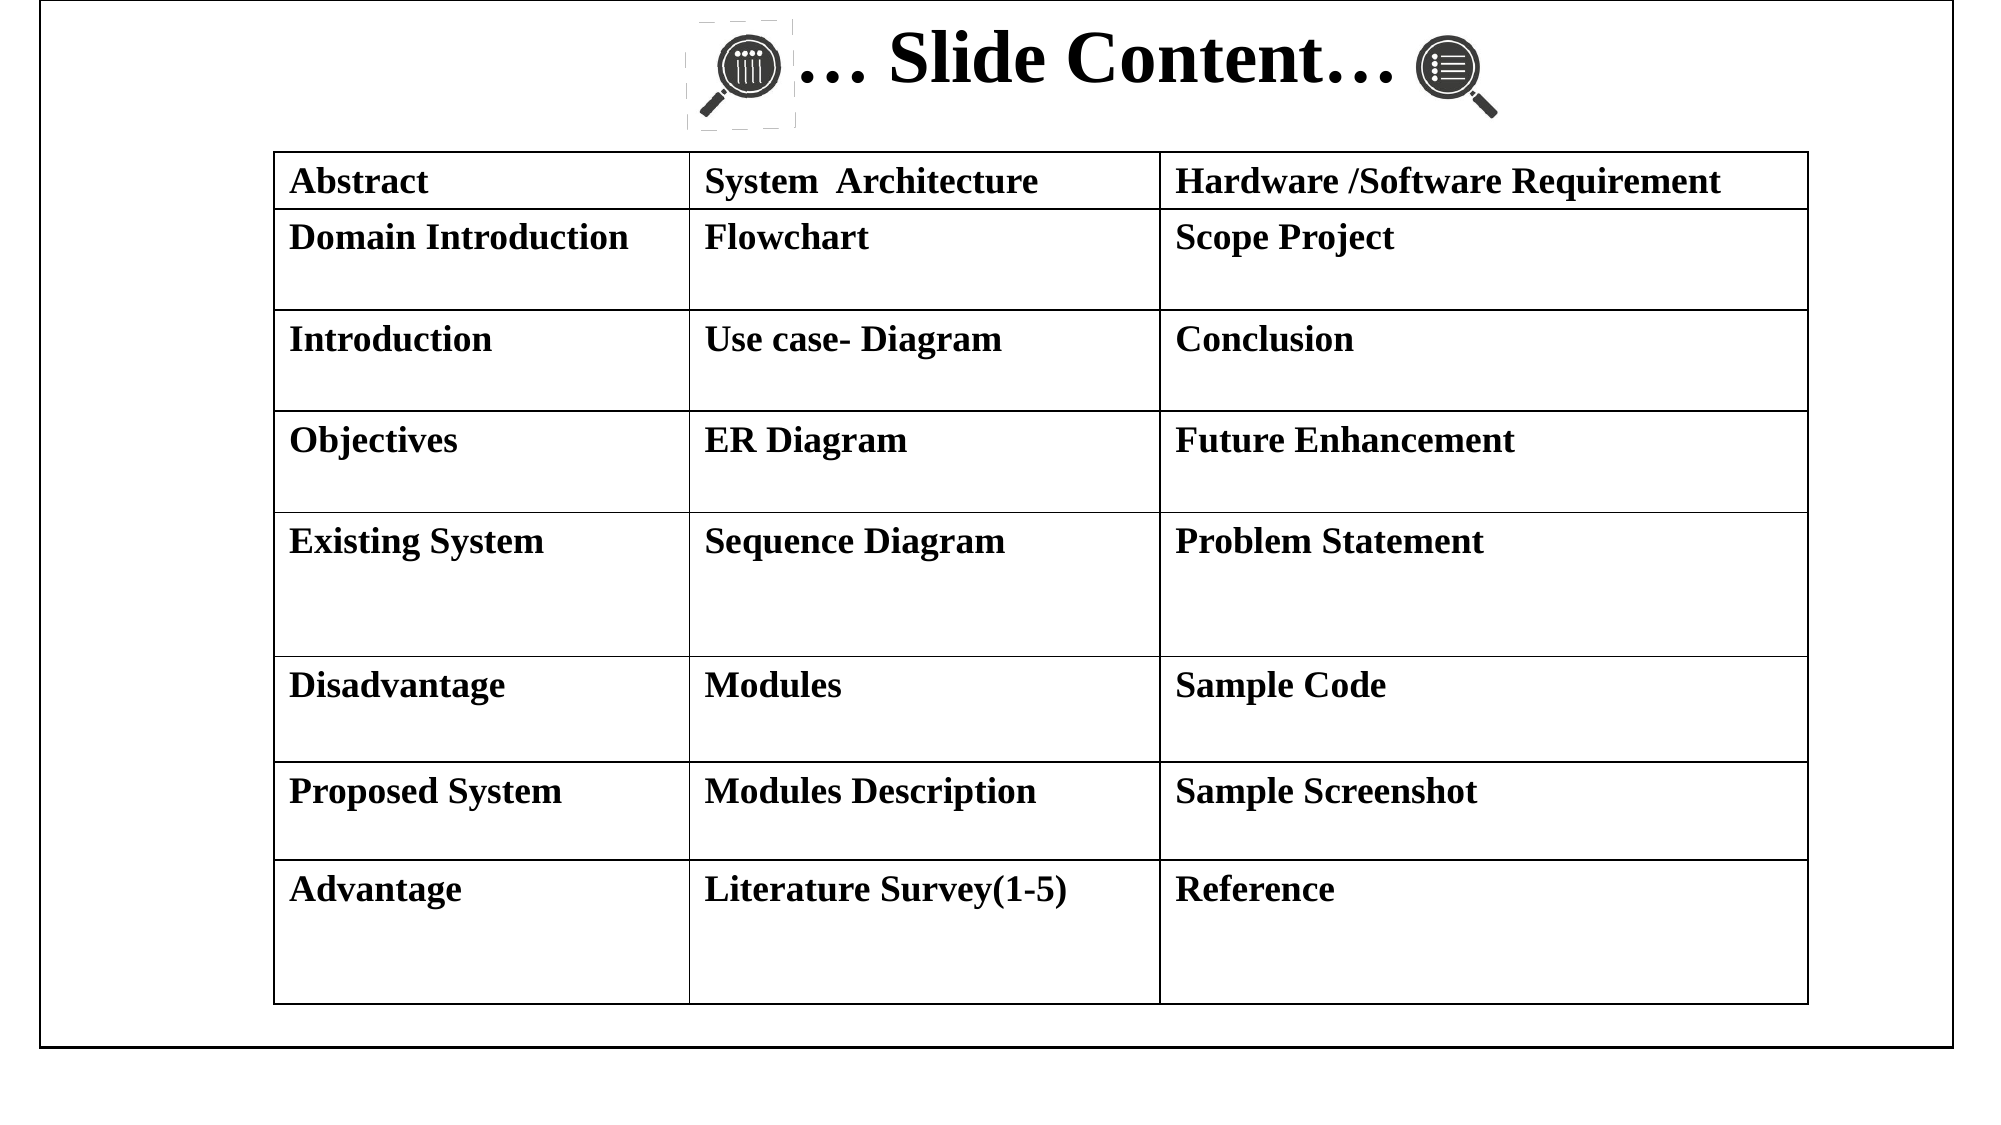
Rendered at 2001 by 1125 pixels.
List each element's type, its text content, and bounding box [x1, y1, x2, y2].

table_cell Disadvantage [275, 657, 689, 761]
picture [1402, 22, 1511, 131]
table_cell Sample Screenshot [1161, 763, 1807, 859]
table_cell Literature Survey(1-5) [690, 861, 1159, 1003]
table_cell Scope Project [1161, 210, 1807, 309]
table_cell Sequence Diagram [690, 513, 1159, 656]
table_cell Introduction [275, 311, 689, 410]
table_header Hardware /Software Requirement [1161, 153, 1807, 208]
table_cell Advantage [275, 861, 689, 1003]
table_cell Conclusion [1161, 311, 1807, 410]
table_header System Architecture [690, 153, 1159, 208]
table_cell Objectives [275, 412, 689, 512]
table_cell Modules Description [690, 763, 1159, 859]
table_cell Sample Code [1161, 657, 1807, 761]
picture [684, 20, 795, 131]
table_cell Future Enhancement [1161, 412, 1807, 512]
table_cell Use case- Diagram [690, 311, 1159, 410]
table_header Abstract [275, 153, 689, 208]
table_cell Modules [690, 657, 1159, 761]
text_box … Slide Content… [780, 0, 1415, 105]
table_cell Proposed System [275, 763, 689, 859]
table_cell Domain Introduction [275, 210, 689, 309]
table_cell Existing System [275, 513, 689, 656]
table_cell Flowchart [690, 210, 1159, 309]
table_cell Problem Statement [1161, 513, 1807, 656]
table_cell Reference [1161, 861, 1807, 1003]
table_cell ER Diagram [690, 412, 1159, 512]
text_box [39, 0, 1954, 1049]
